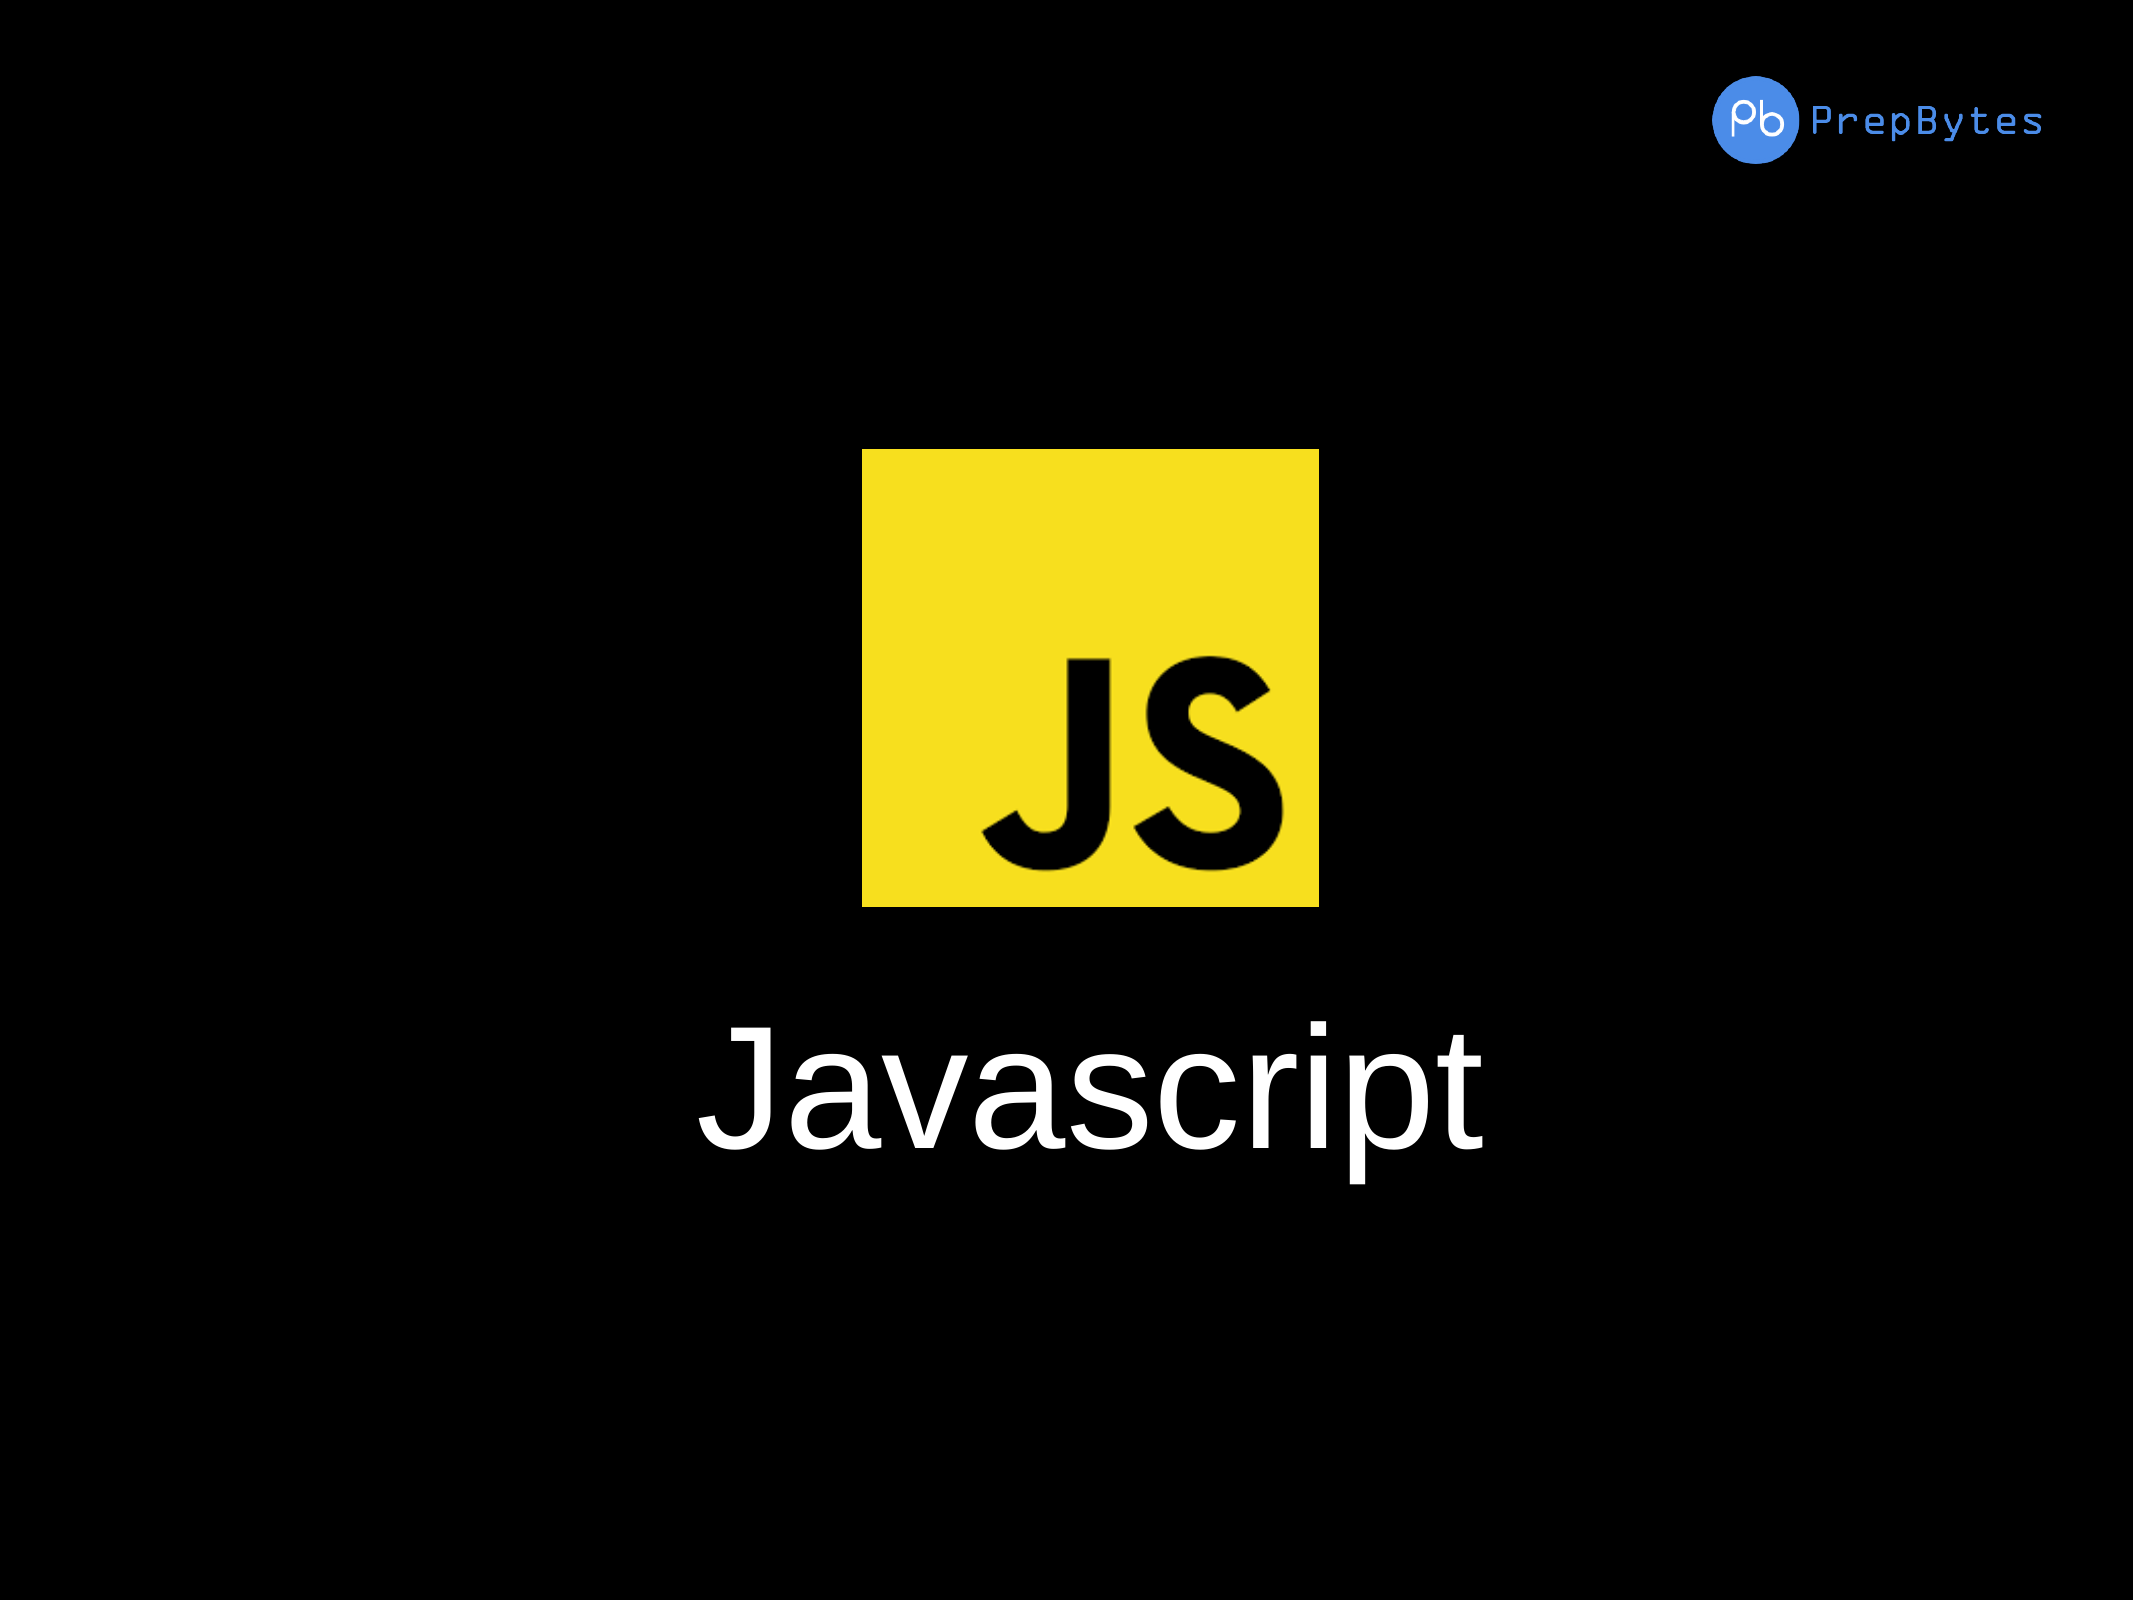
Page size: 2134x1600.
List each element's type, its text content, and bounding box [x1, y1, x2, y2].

picture [1712, 76, 2046, 164]
text_box Javascript [692, 862, 1489, 1188]
picture [861, 449, 1320, 907]
